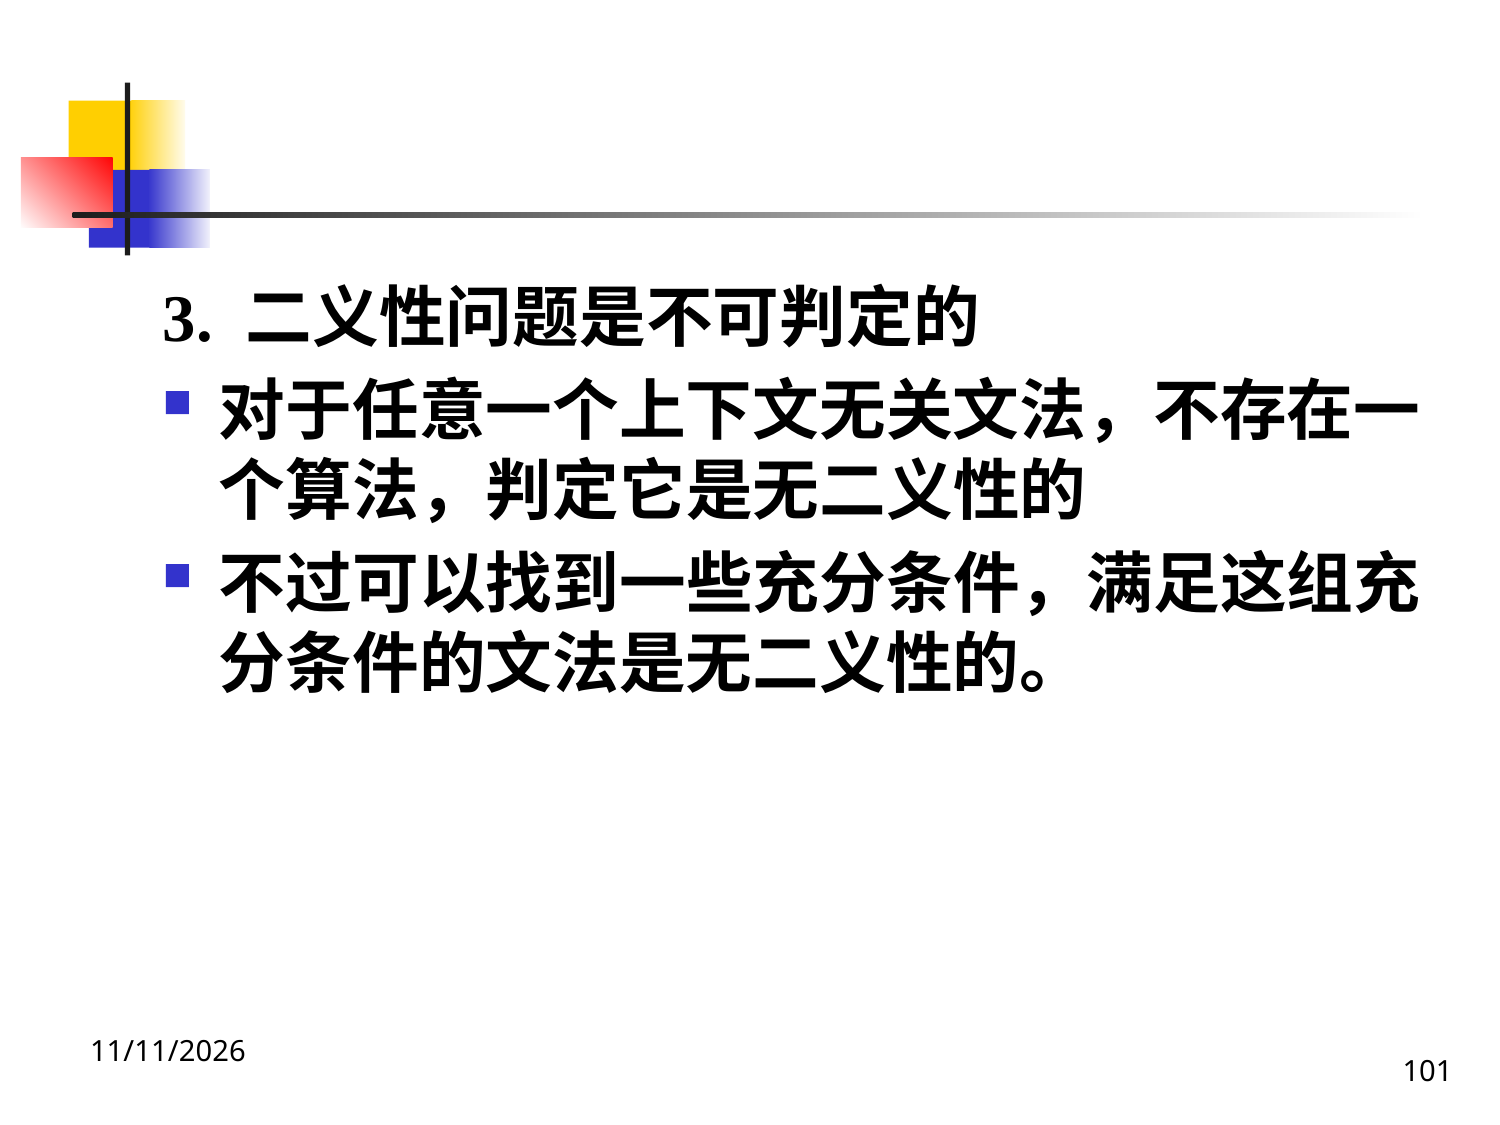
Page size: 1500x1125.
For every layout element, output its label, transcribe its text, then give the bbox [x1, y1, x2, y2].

slide_number 101 [1155, 1024, 1468, 1100]
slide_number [75, 1024, 425, 1103]
list 3. 二义性问题是不可判定的 对于任意一个上下文无关文法，不存在一个算法，判定它是无二义性的 不过可以找到一些充分条件，满足这组充分条件的文法是无二义性的。 [147, 267, 1469, 1006]
